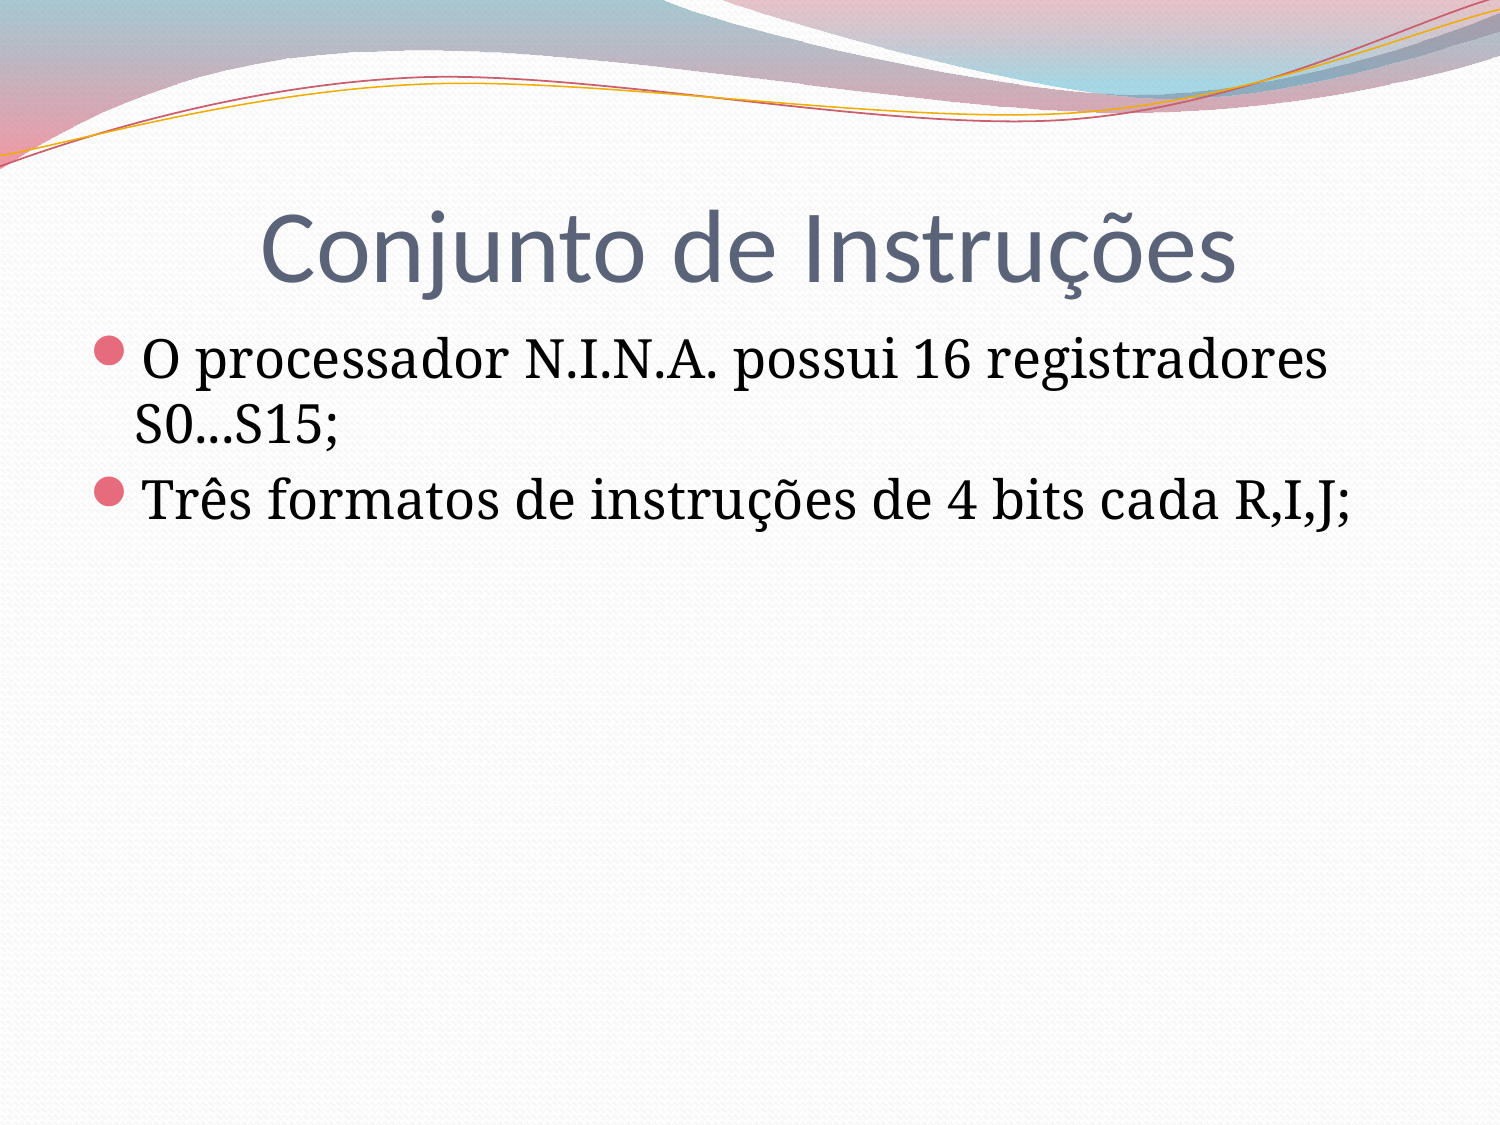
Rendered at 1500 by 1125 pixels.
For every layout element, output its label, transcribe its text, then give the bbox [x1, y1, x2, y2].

title Conjunto de Instruções [75, 115, 1425, 303]
list O processador N.I.N.A. possui 16 registradores S0...S15; Três formatos de instruções de 4 bits cada R,I,J; [75, 317, 1425, 1038]
